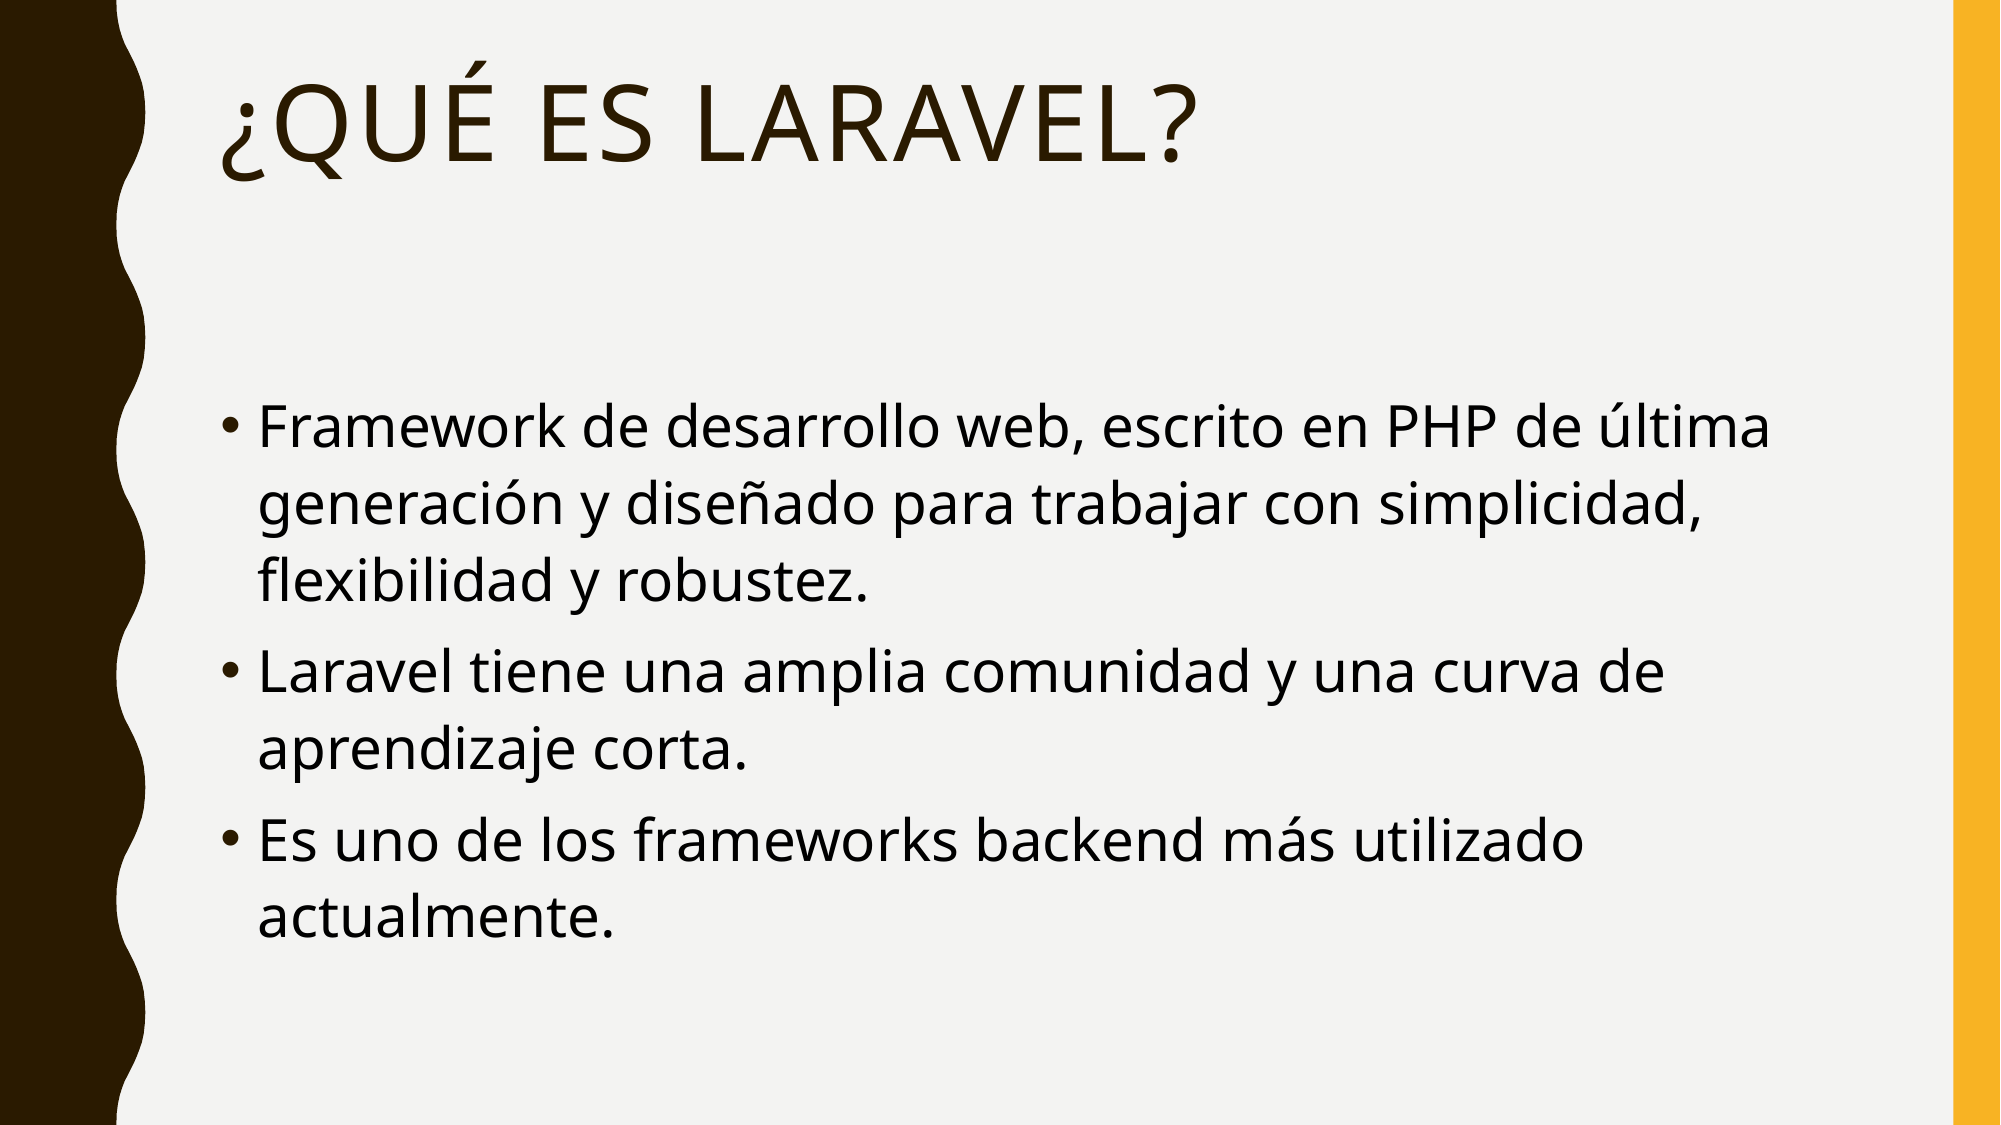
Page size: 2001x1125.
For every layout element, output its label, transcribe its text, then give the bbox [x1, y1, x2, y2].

title ¿Qué Es Laravel? [205, 62, 1875, 308]
list Framework de desarrollo web, escrito en PHP de última generación y diseñado para trabajar con simplicidad, flexibilidad y robustez. Laravel tiene una amplia comunidad y una curva de aprendizaje corta. Es uno de los frameworks backend más utilizado actualmente. [205, 375, 1875, 965]
